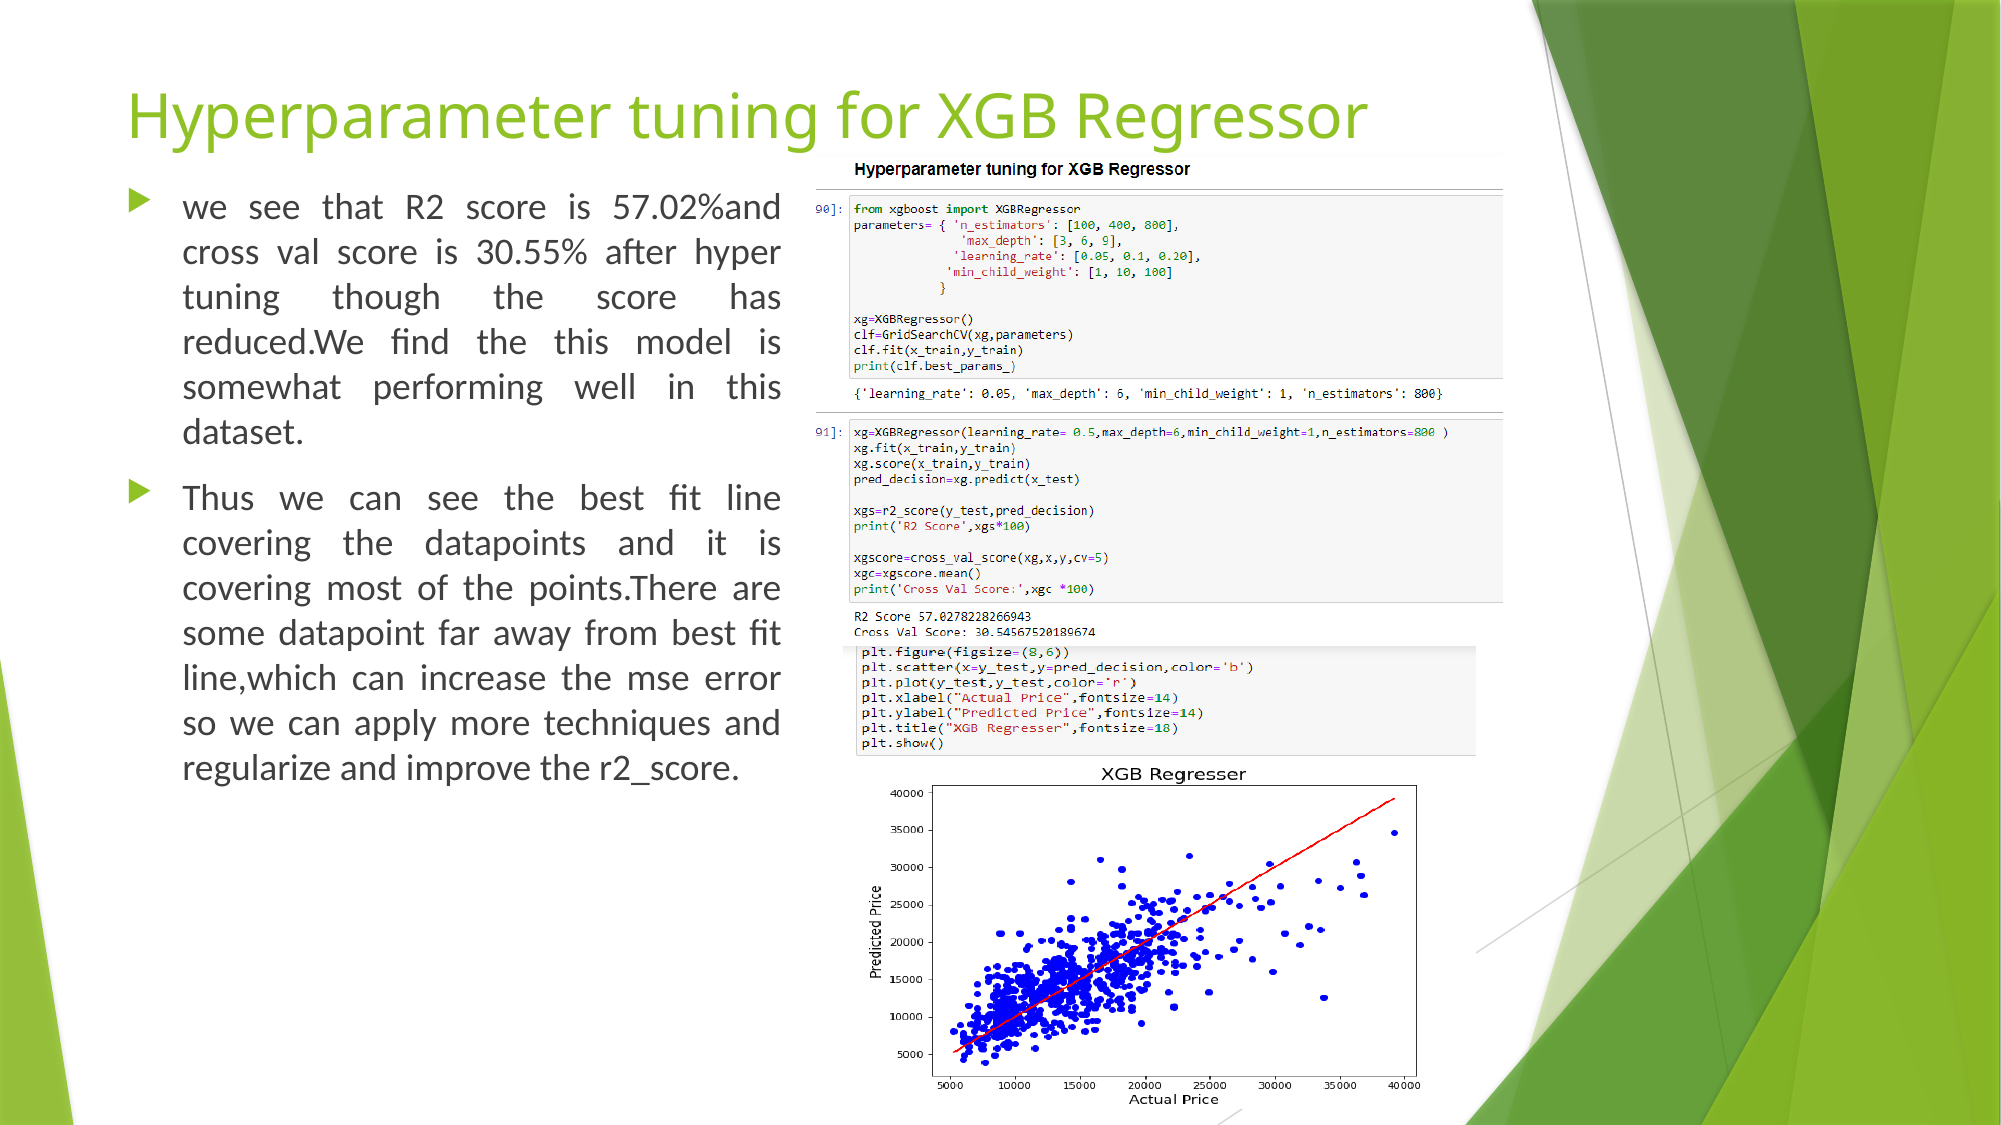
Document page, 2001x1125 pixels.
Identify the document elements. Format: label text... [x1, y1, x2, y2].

list we see that R2 score is 57.02%and cross val score is 30.55% after hyper tuning though the score has reduced.We find the this model is somewhat performing well in this dataset. Thus we can see the best fit line covering the datapoints and it is covering most of the points.There are some datapoint far away from best fit line,which can increase the mse error so we can apply more techniques and regularize and improve the r2_score. [111, 174, 798, 992]
title Hyperparameter tuning for XGB Regressor [111, 68, 1522, 209]
picture [843, 646, 1476, 1110]
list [815, 153, 1504, 648]
